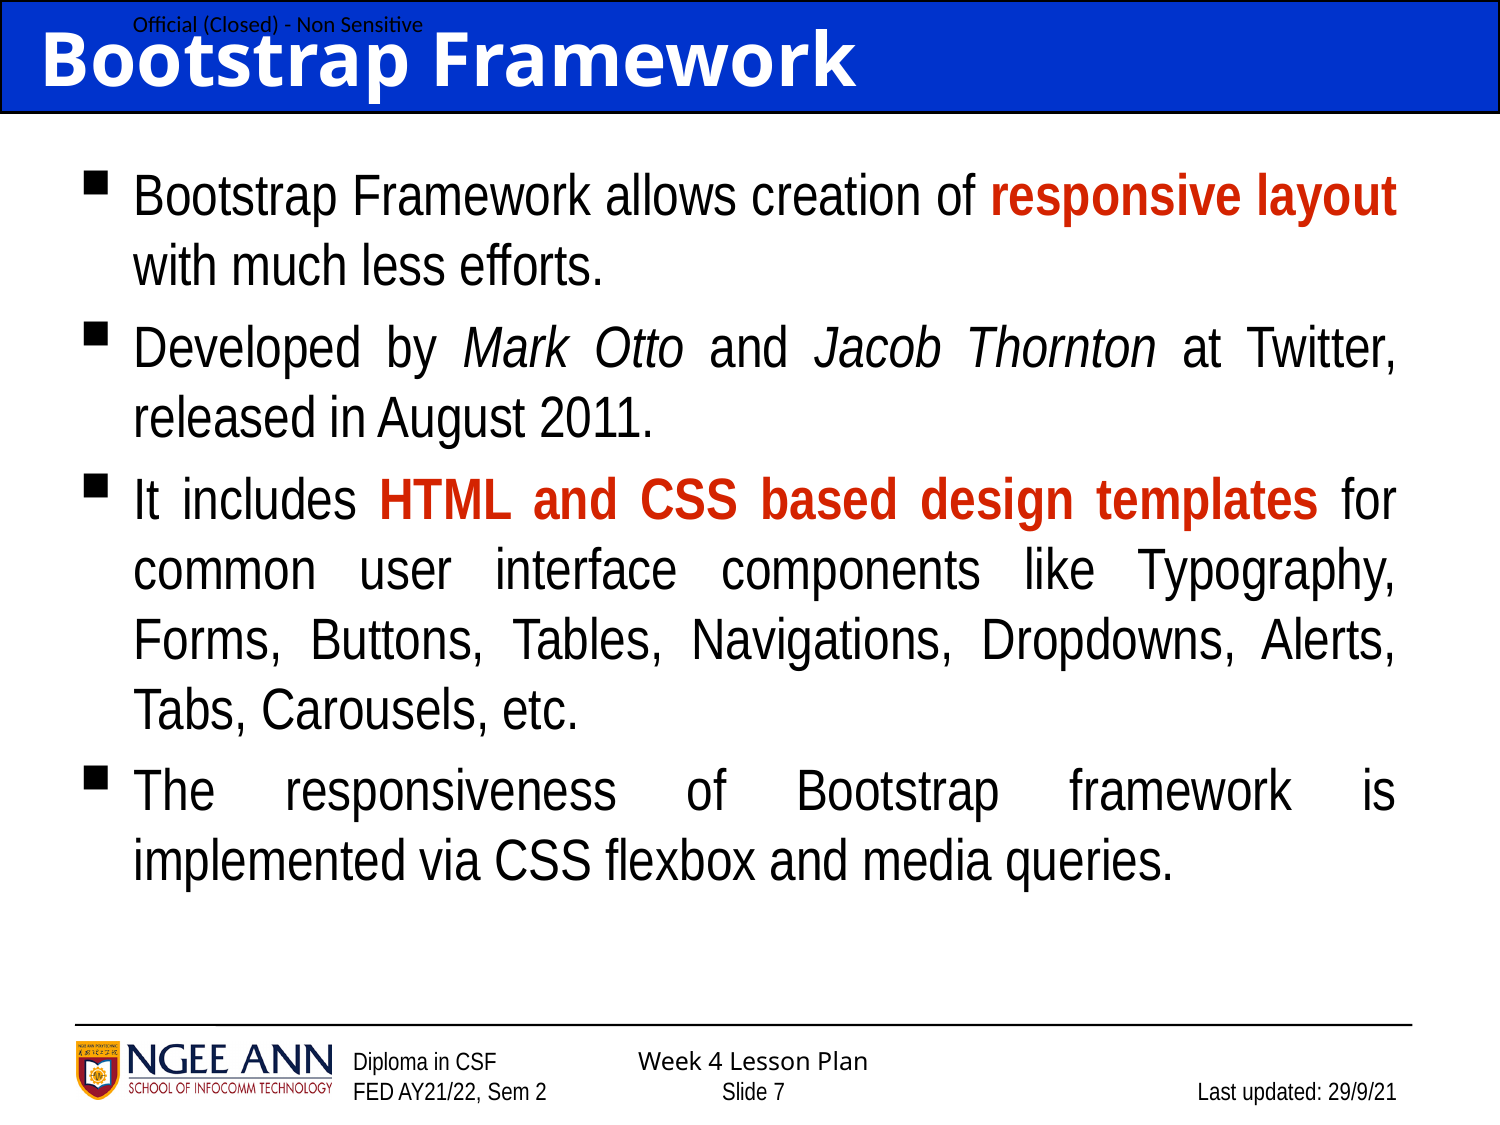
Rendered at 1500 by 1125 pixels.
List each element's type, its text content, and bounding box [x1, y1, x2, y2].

title Bootstrap Framework [23, 0, 1500, 115]
list Bootstrap Framework allows creation of responsive layout with much less efforts. Developed by Mark Otto and Jacob Thornton at Twitter, released in August 2011. It includes HTML and CSS based design templates for common user interface components like Typography, Forms, Buttons, Tables, Navigations, Dropdowns, Alerts, Tabs, Carousels, etc. The responsiveness of Bootstrap framework is implemented via CSS flexbox and media queries. [62, 149, 1413, 1025]
picture [76, 1041, 332, 1100]
